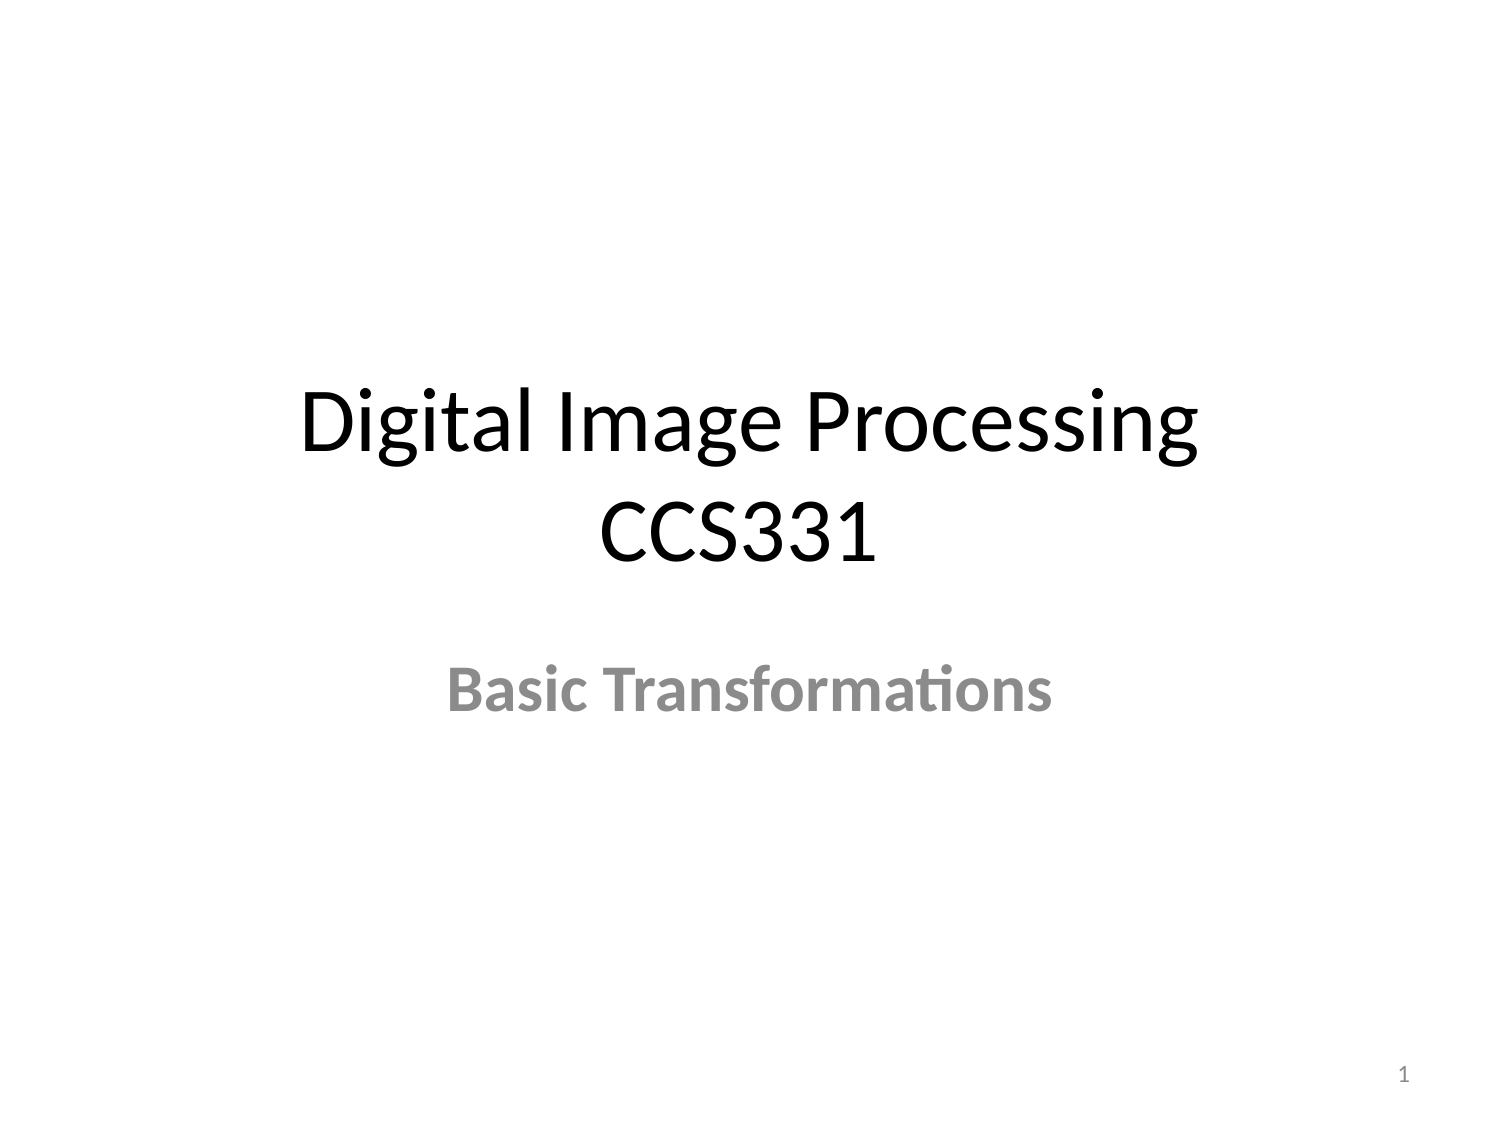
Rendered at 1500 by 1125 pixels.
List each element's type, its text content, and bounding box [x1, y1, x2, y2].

slide_number 1 [1074, 1042, 1425, 1103]
subtitle Basic Transformations [225, 637, 1275, 925]
title Digital Image Processing CCS331 [112, 349, 1388, 591]
